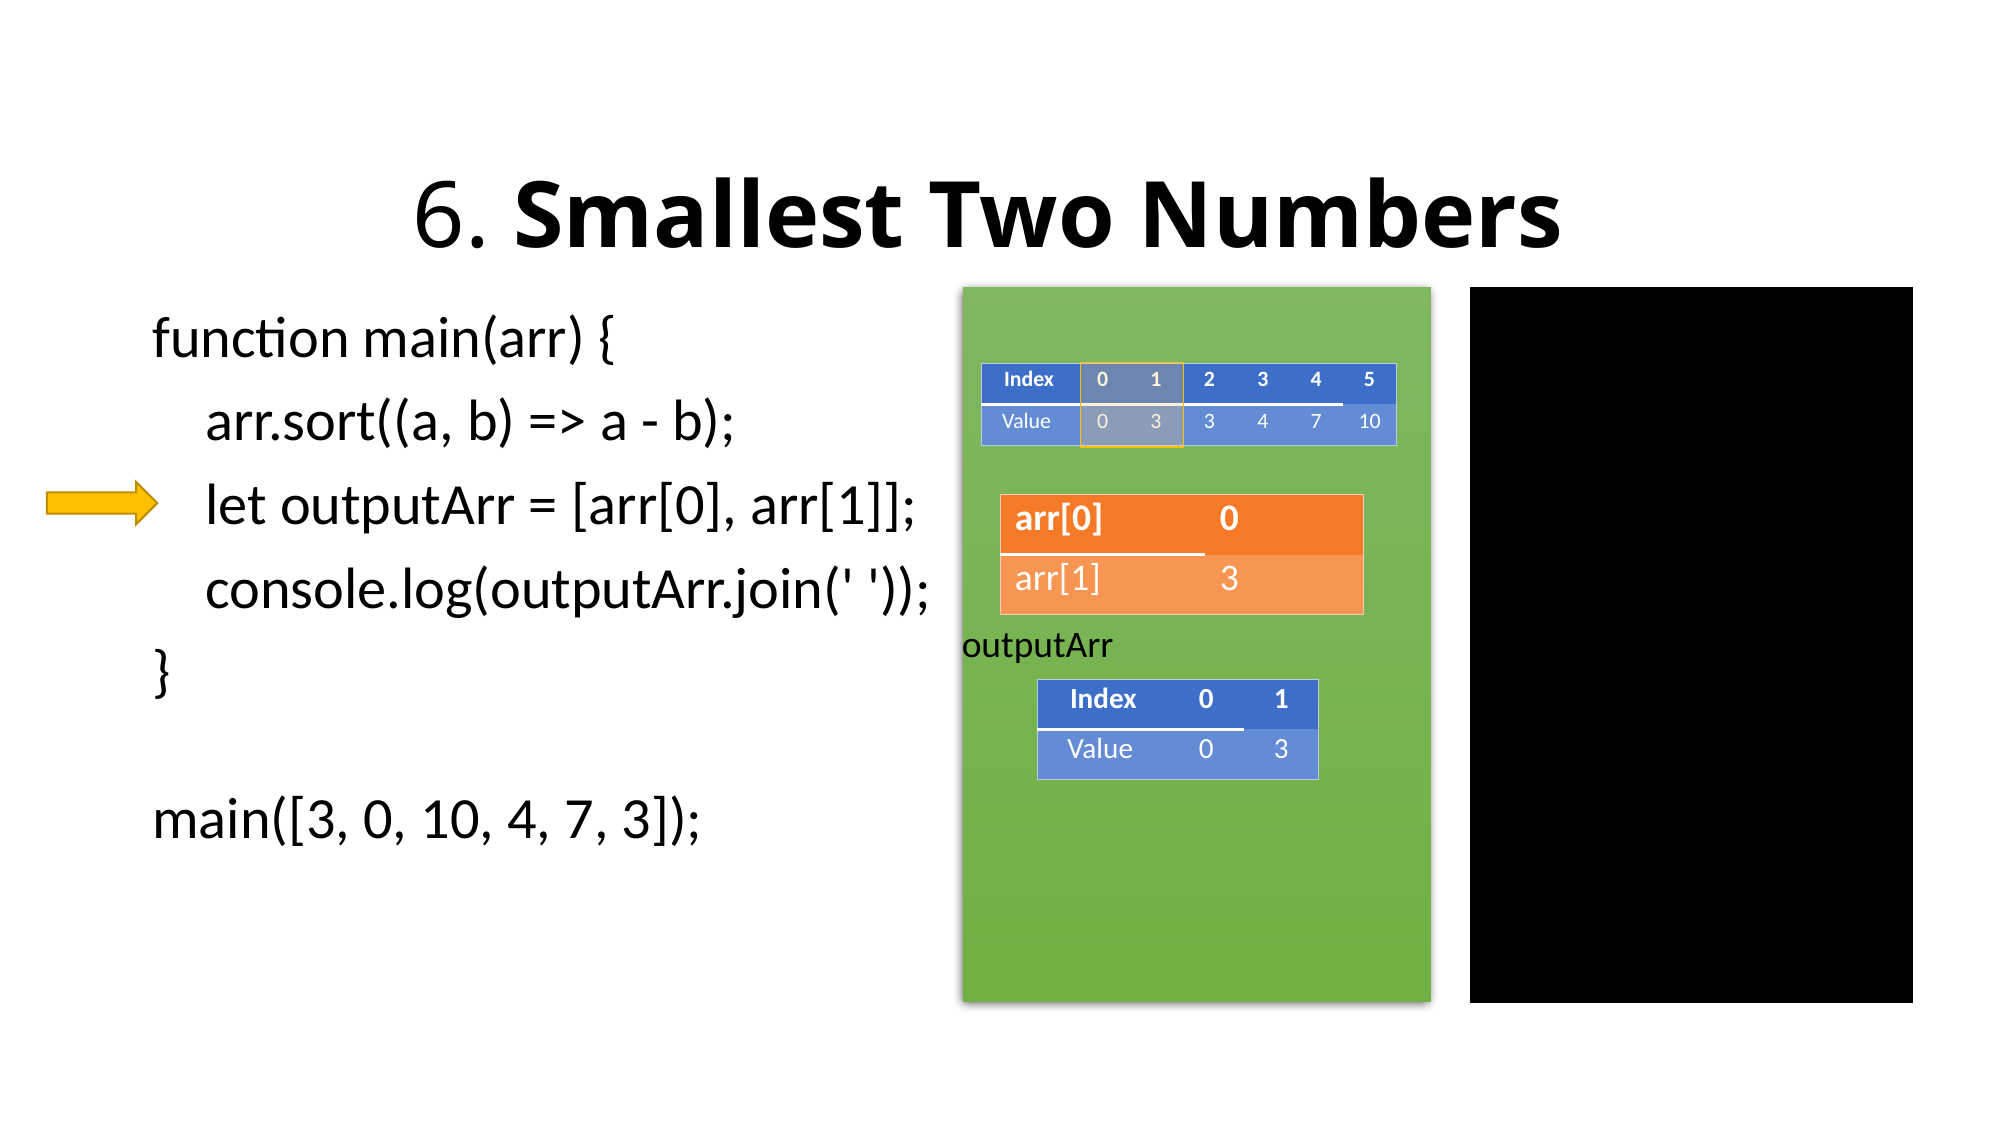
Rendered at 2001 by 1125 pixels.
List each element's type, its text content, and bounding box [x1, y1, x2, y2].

table_header 0 [1169, 680, 1244, 728]
text_box outputArr [847, 612, 1229, 673]
table_header 4 [1289, 364, 1343, 403]
table_cell 0 [1076, 406, 1080, 445]
text_box [1470, 287, 1913, 1003]
table_header 2 [1184, 364, 1236, 403]
table_cell 10 [1343, 404, 1396, 445]
table_cell 4 [1236, 406, 1289, 445]
table_cell arr[1] [1001, 556, 1205, 614]
title 6. Smallest Two Numbers [137, 59, 1863, 278]
table_cell Value [1038, 731, 1169, 779]
table_header Index [982, 364, 1076, 403]
table_cell Value [982, 406, 1076, 445]
table_cell 7 [1289, 406, 1343, 445]
table_cell 3 [1184, 406, 1236, 445]
table_header 3 [1236, 364, 1289, 403]
table_cell 3 [1244, 729, 1318, 779]
table_header 0 [1076, 364, 1080, 403]
table_header 1 [1244, 680, 1318, 729]
table_cell 3 [1205, 555, 1363, 614]
list function main(arr) { arr.sort((a, b) => a - b); let outputArr = [arr[0], arr[1]]; console.log(outputArr.join(' ')); } main([3, 0, 10, 4, 7, 3]); [137, 299, 1006, 1112]
text_box [45, 479, 159, 527]
table_header Index [1038, 680, 1169, 728]
text_box [1080, 362, 1184, 448]
table_cell 0 [1169, 731, 1244, 779]
text_box [962, 287, 1431, 1002]
table_header 0 [1205, 495, 1363, 555]
table_header arr[0] [1001, 495, 1205, 553]
table_header 5 [1343, 364, 1396, 404]
